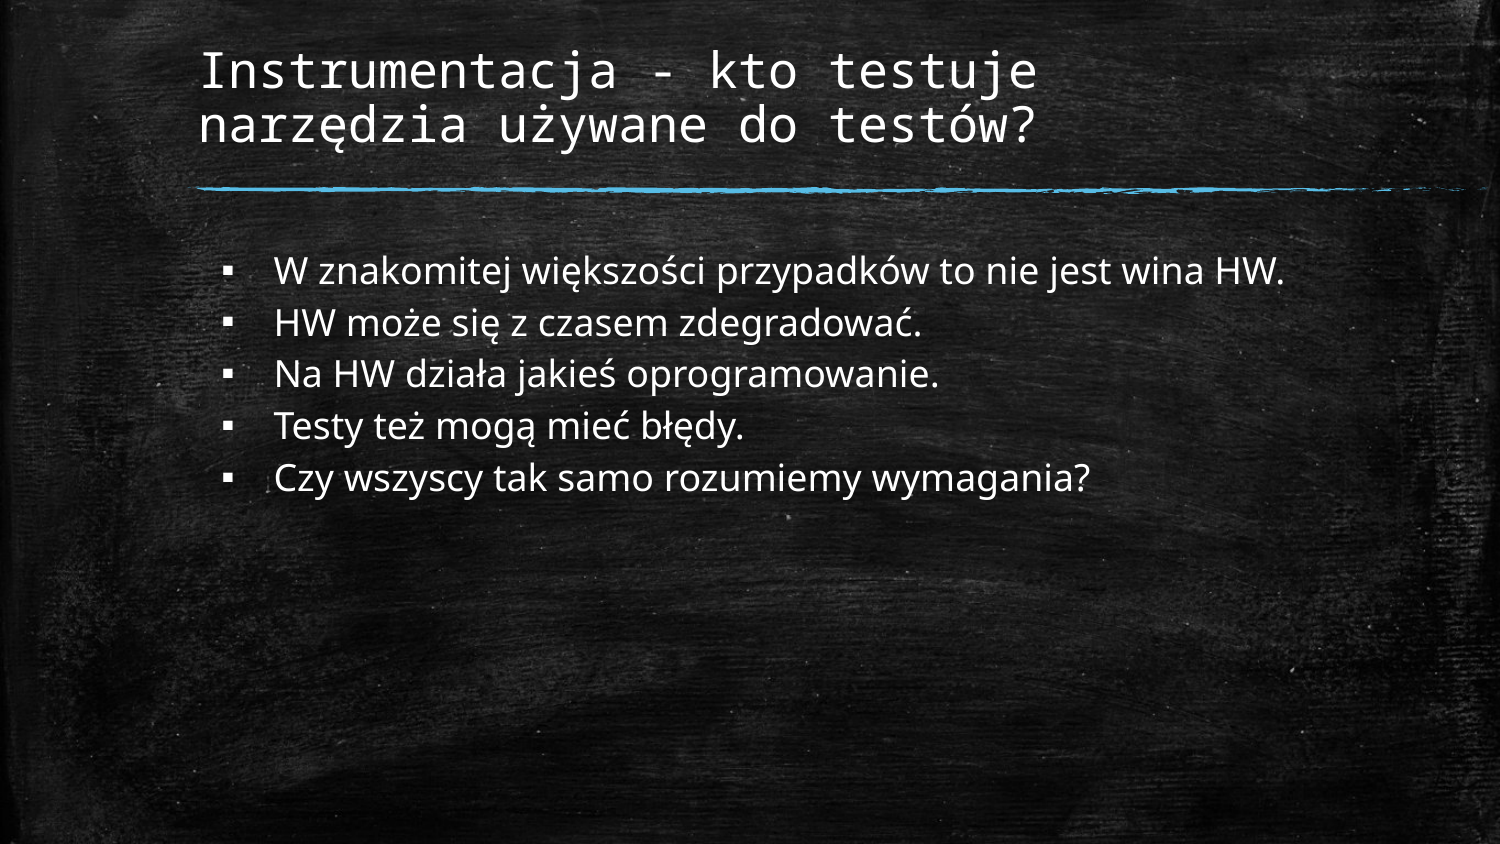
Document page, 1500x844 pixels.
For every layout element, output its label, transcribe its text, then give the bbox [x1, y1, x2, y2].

picture [0, 0, 1500, 844]
list W znakomitej większości przypadków to nie jest wina HW. HW może się z czasem zdegradować. Na HW działa jakieś oprogramowanie. Testy też mogą mieć błędy. Czy wszyscy tak samo rozumiemy wymagania? [187, 234, 1313, 760]
title Instrumentacja - kto testuje narzędzia używane do testów? [187, 33, 1313, 160]
